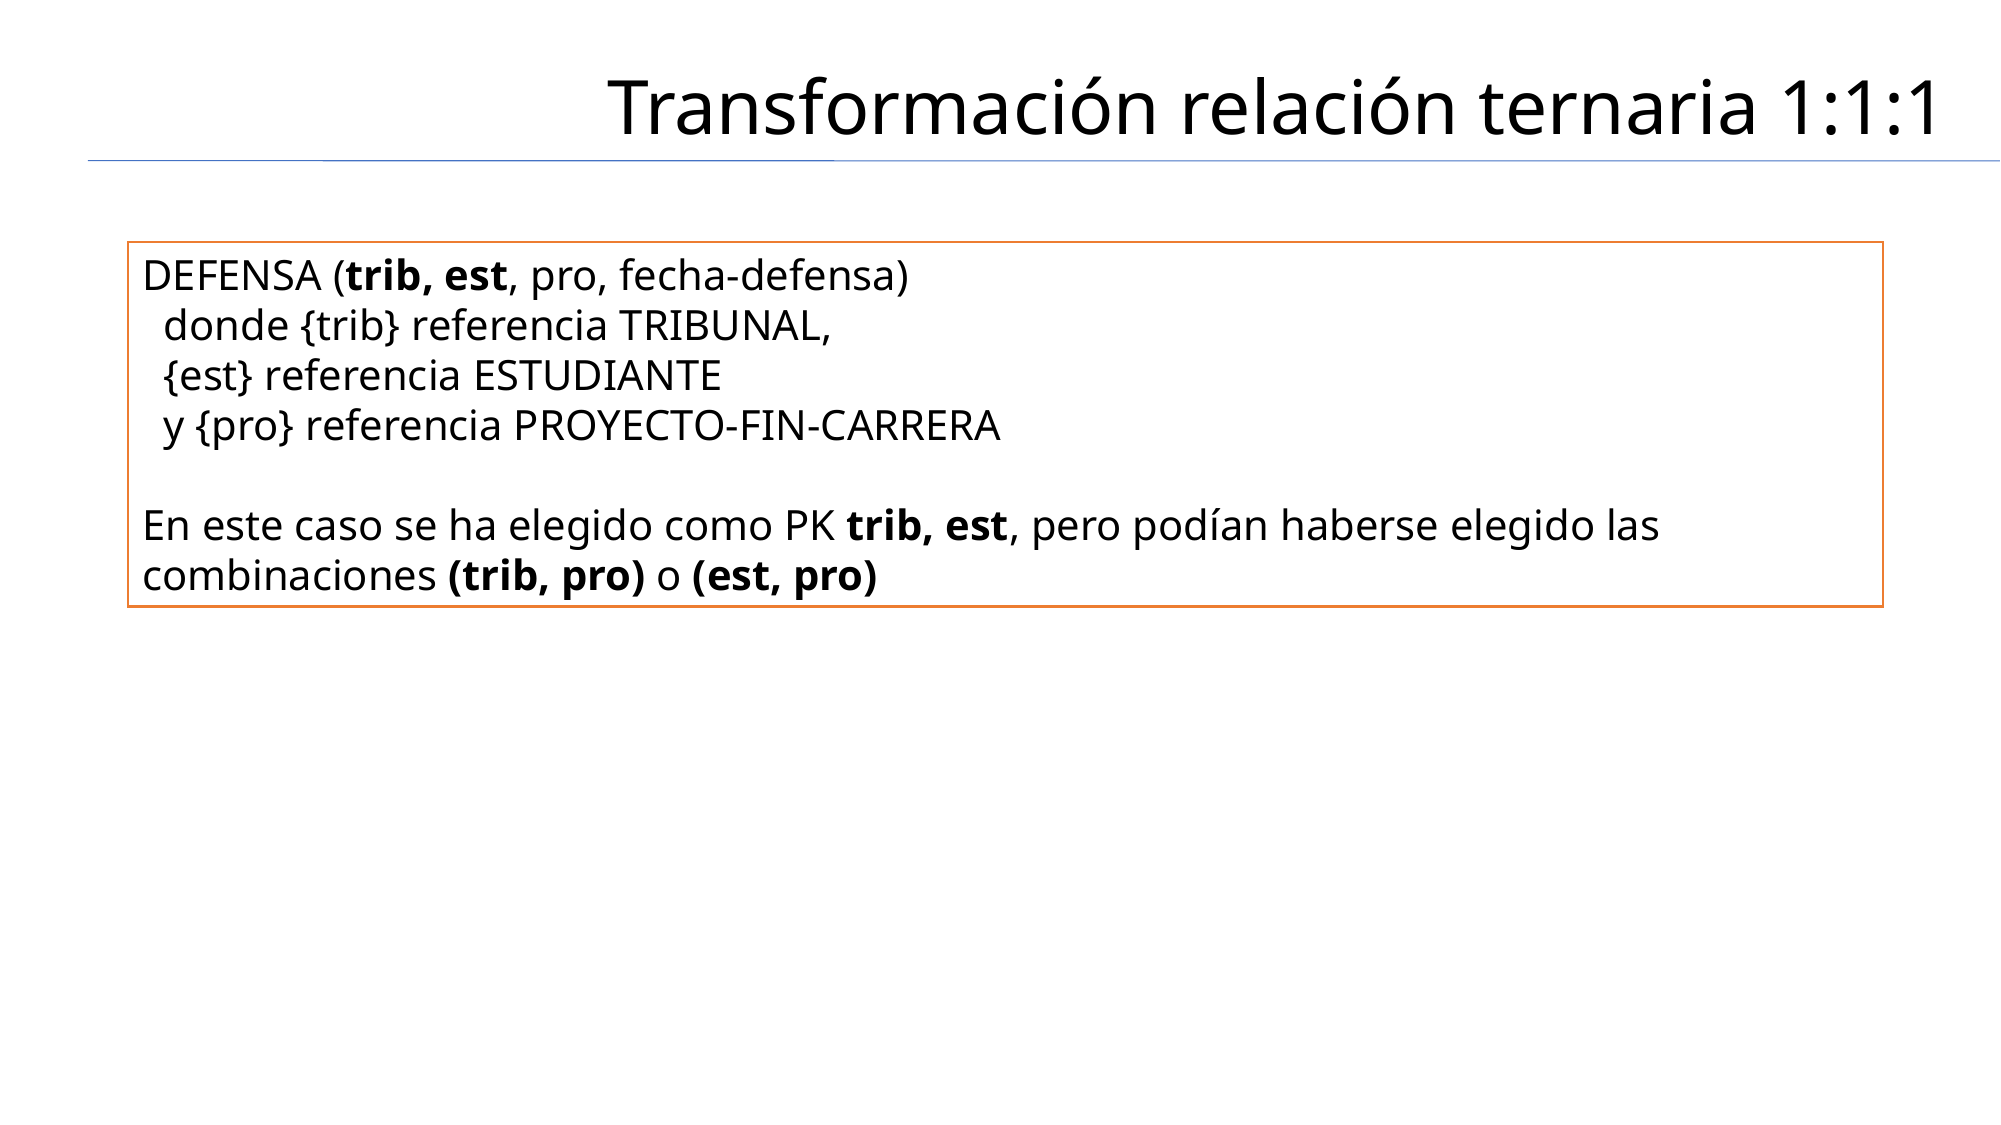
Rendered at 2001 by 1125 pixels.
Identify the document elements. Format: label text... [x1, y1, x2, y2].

title Transformación relación ternaria 1:1:1 [92, 57, 1965, 160]
text_box DEFENSA (trib, est, pro, fecha-defensa) donde {trib} referencia TRIBUNAL, {est} referencia ESTUDIANTE y {pro} referencia PROYECTO-FIN-CARRERA En este caso se ha elegido como PK trib, est, pero podían haberse elegido las combinaciones (trib, pro) o (est, pro) [127, 241, 1884, 608]
